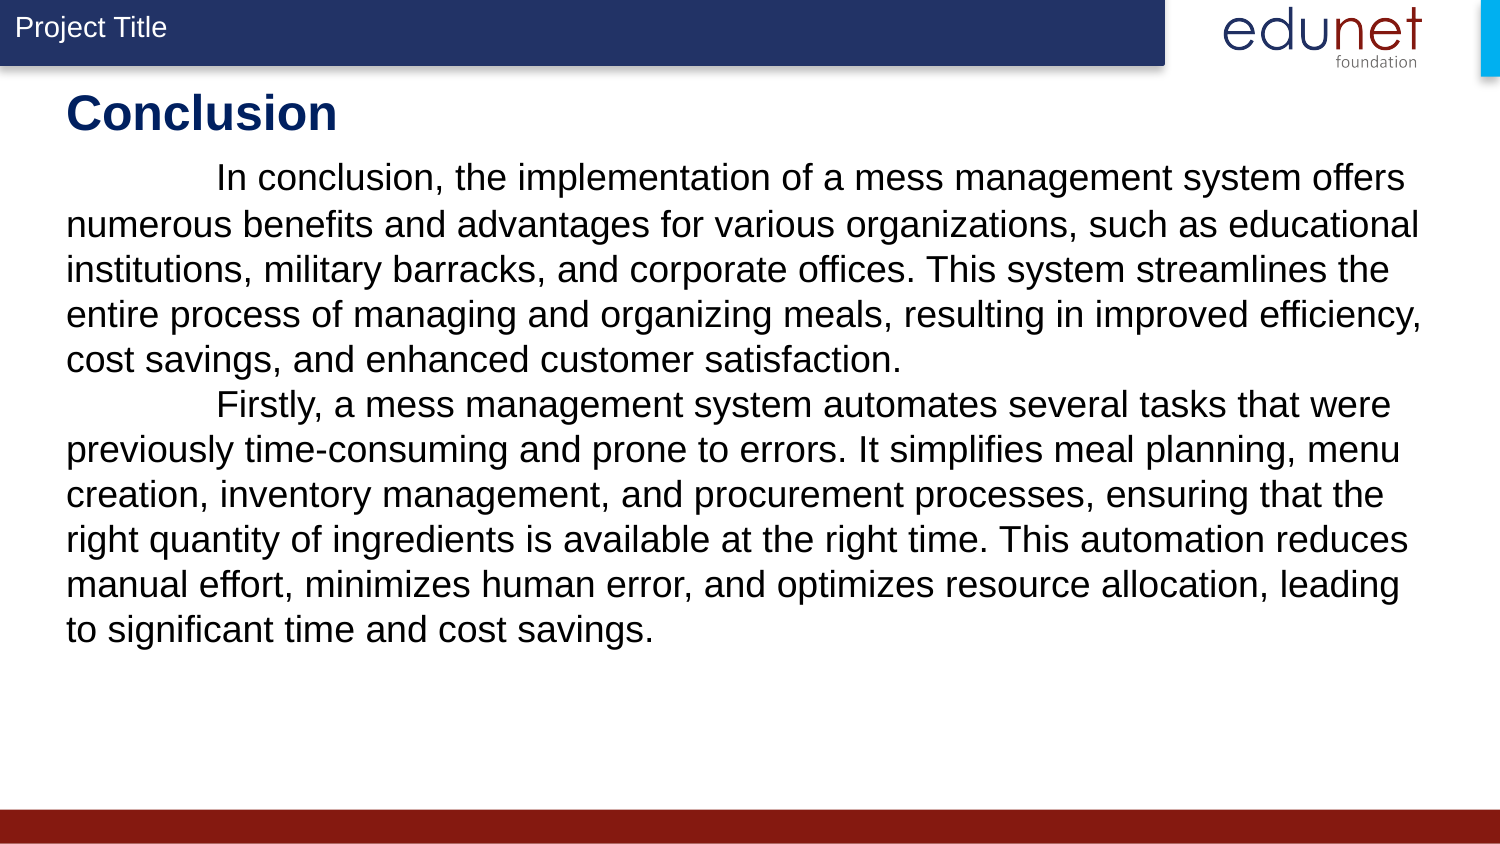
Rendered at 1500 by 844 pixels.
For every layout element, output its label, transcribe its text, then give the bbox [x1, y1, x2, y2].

picture [1219, 4, 1424, 72]
title Conclusion In conclusion, the implementation of a mess management system offers numerous benefits and advantages for various organizations, such as educational institutions, military barracks, and corporate offices. This system streamlines the entire process of managing and organizing meals, resulting in improved efficiency, cost savings, and enhanced customer satisfaction. Firstly, a mess management system automates several tasks that were previously time-consuming and prone to errors. It simplifies meal planning, menu creation, inventory management, and procurement processes, ensuring that the right quantity of ingredients is available at the right time. This automation reduces manual effort, minimizes human error, and optimizes resource allocation, leading to significant time and cost savings. [51, 72, 1449, 759]
